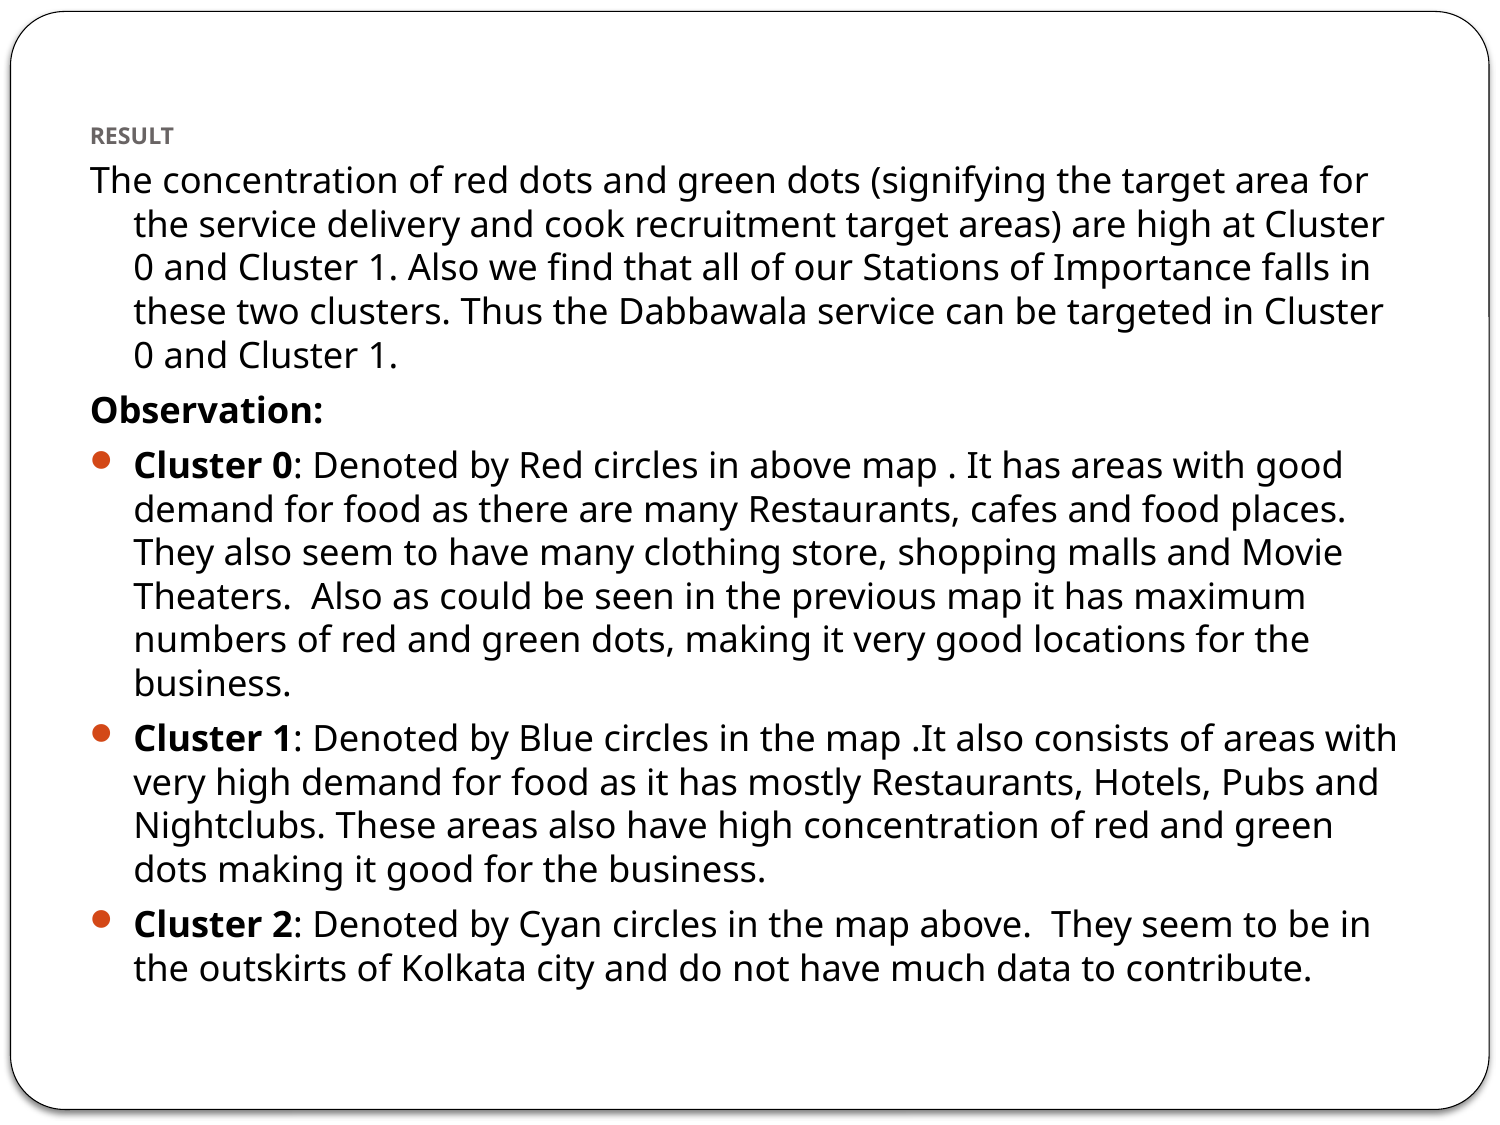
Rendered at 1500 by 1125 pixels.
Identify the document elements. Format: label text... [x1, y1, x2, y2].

title RESULT [75, 112, 1425, 149]
list The concentration of red dots and green dots (signifying the target area for the service delivery and cook recruitment target areas) are high at Cluster 0 and Cluster 1. Also we find that all of our Stations of Importance falls in these two clusters. Thus the Dabbawala service can be targeted in Cluster 0 and Cluster 1. Observation: Cluster 0: Denoted by Red circles in above map . It has areas with good demand for food as there are many Restaurants, cafes and food places. They also seem to have many clothing store, shopping malls and Movie Theaters. Also as could be seen in the previous map it has maximum numbers of red and green dots, making it very good locations for the business. Cluster 1: Denoted by Blue circles in the map .It also consists of areas with very high demand for food as it has mostly Restaurants, Hotels, Pubs and Nightclubs. These areas also have high concentration of red and green dots making it good for the business. Cluster 2: Denoted by Cyan circles in the map above. They seem to be in the outskirts of Kolkata city and do not have much data to contribute. [75, 149, 1425, 1005]
